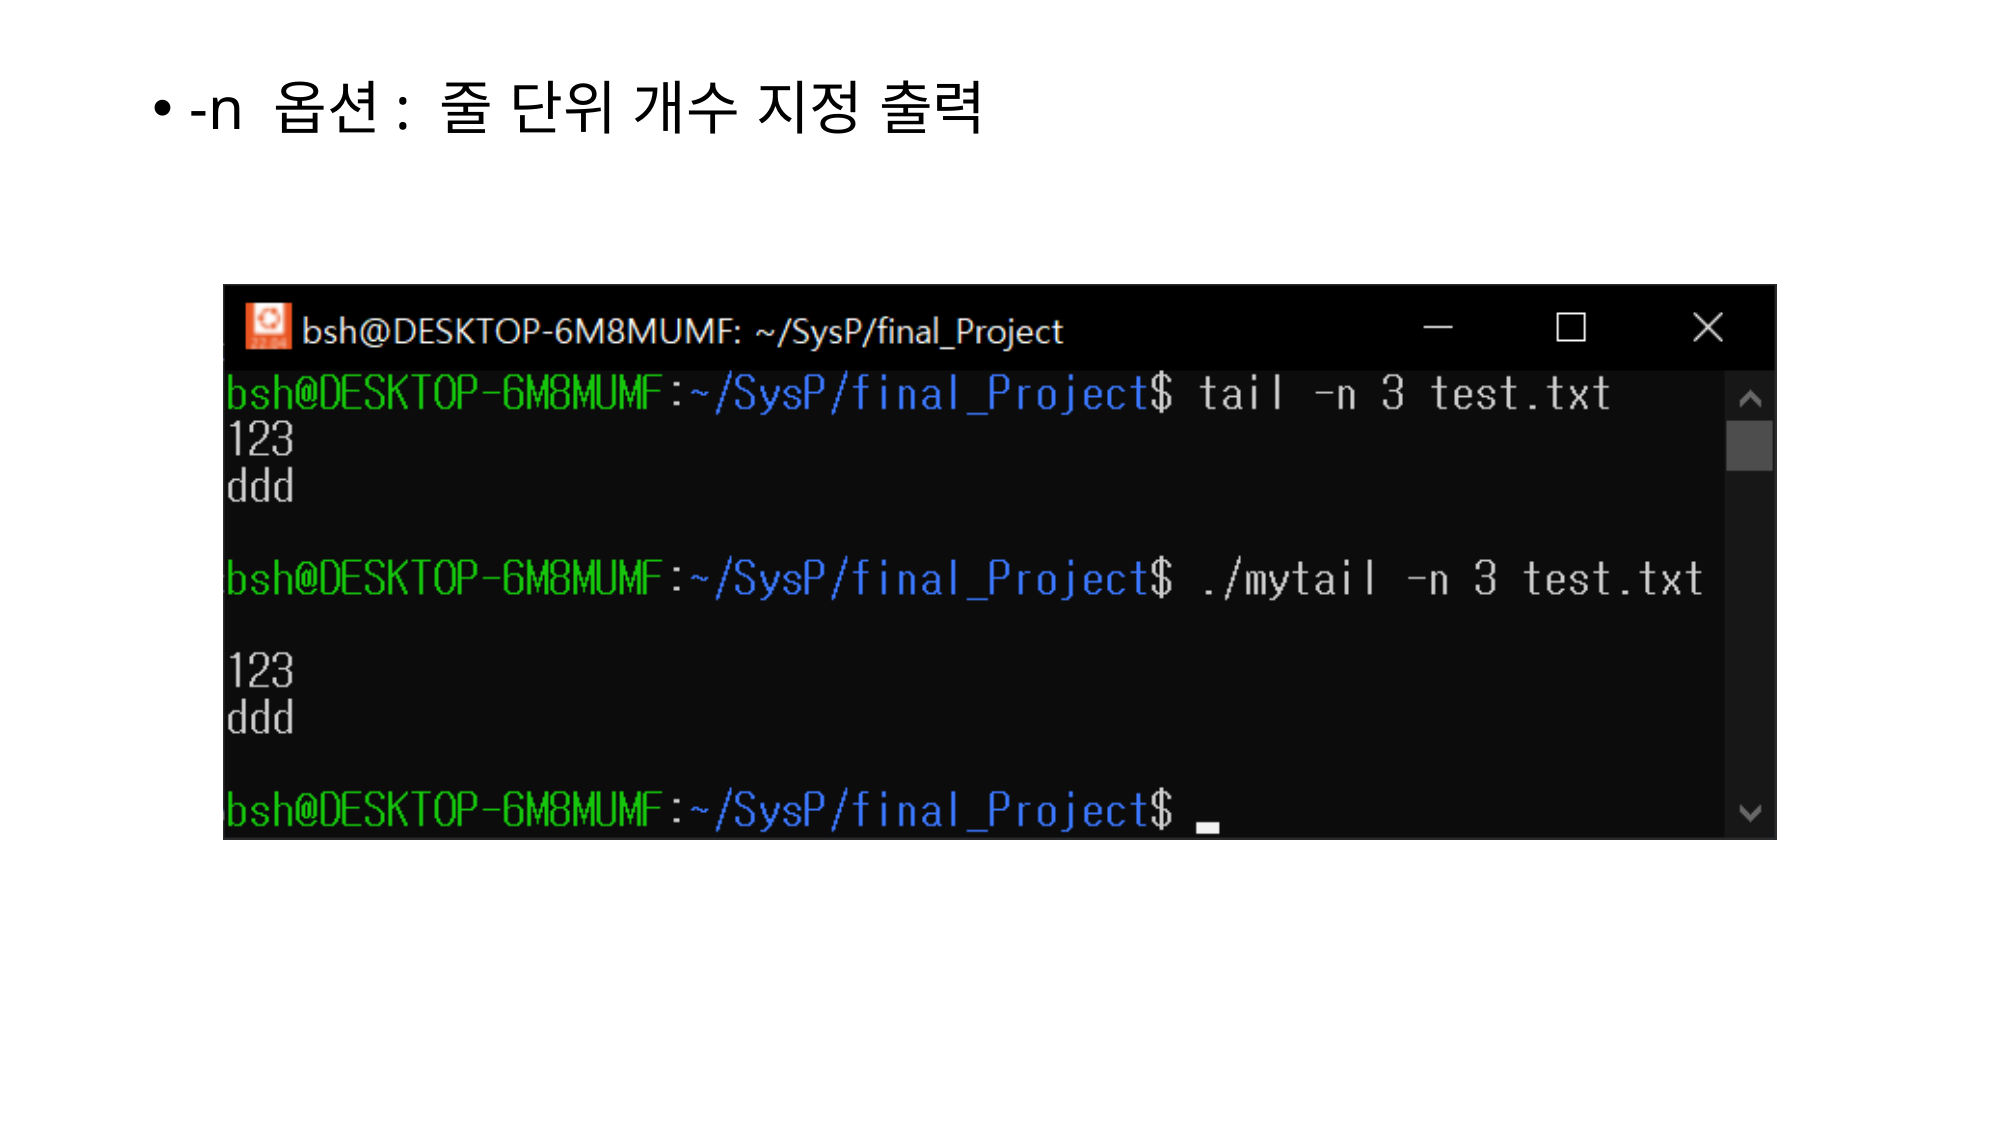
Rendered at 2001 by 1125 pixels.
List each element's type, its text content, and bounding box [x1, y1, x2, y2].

picture [223, 284, 1777, 840]
list -n 옵션: 줄 단위 개수 지정 출력 [137, 71, 1863, 1014]
